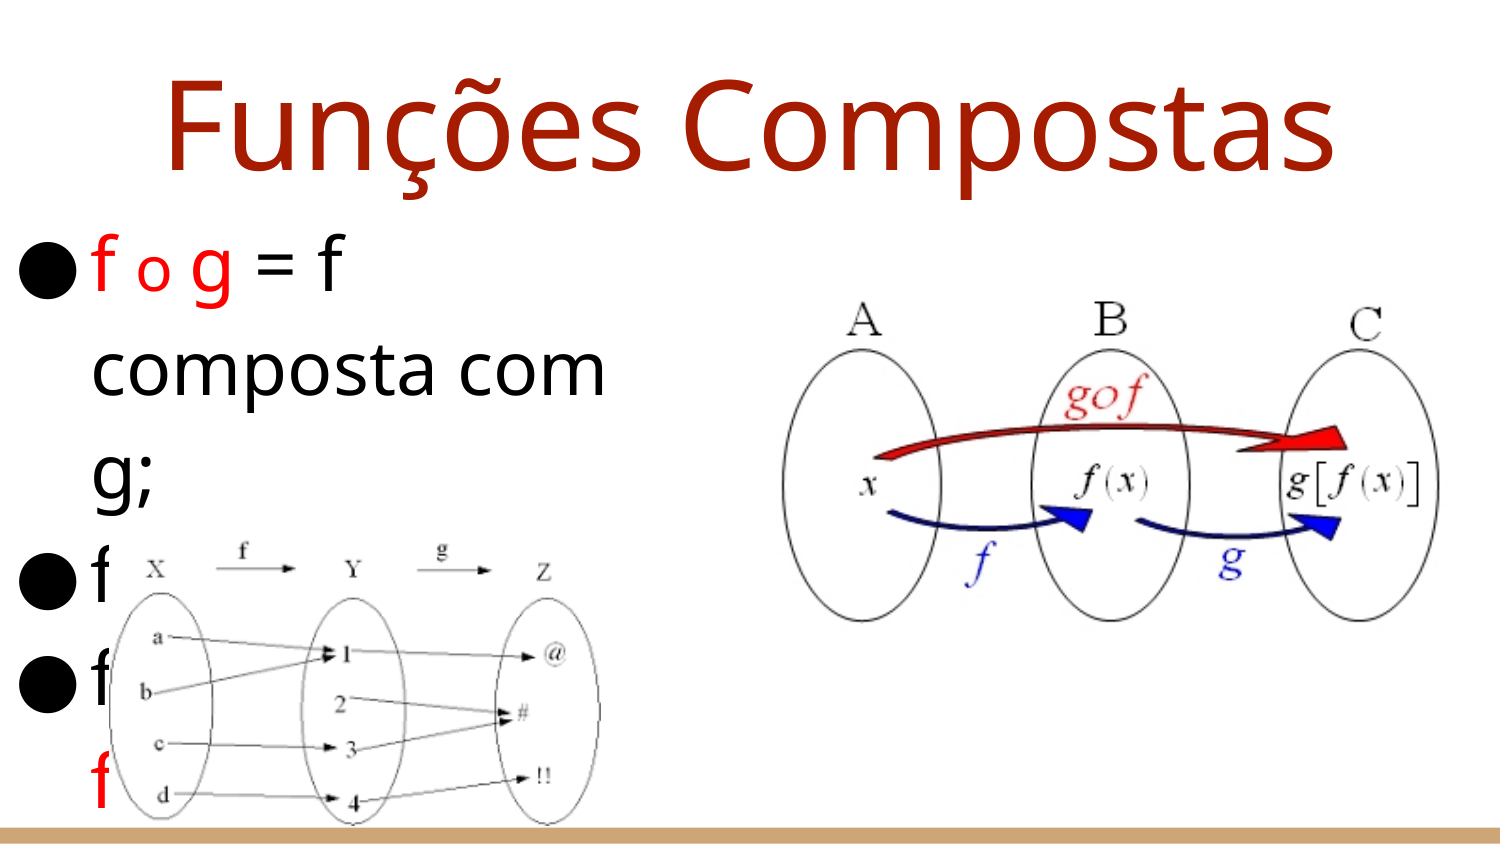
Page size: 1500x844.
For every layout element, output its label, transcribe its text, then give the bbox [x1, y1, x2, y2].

picture [775, 285, 1450, 642]
list f о g = f composta com g; f о g = f(g(x)); f о g о h = f(g(h(x))); [0, 188, 711, 739]
picture [109, 534, 602, 826]
title Funções Compostas [51, 51, 1449, 189]
